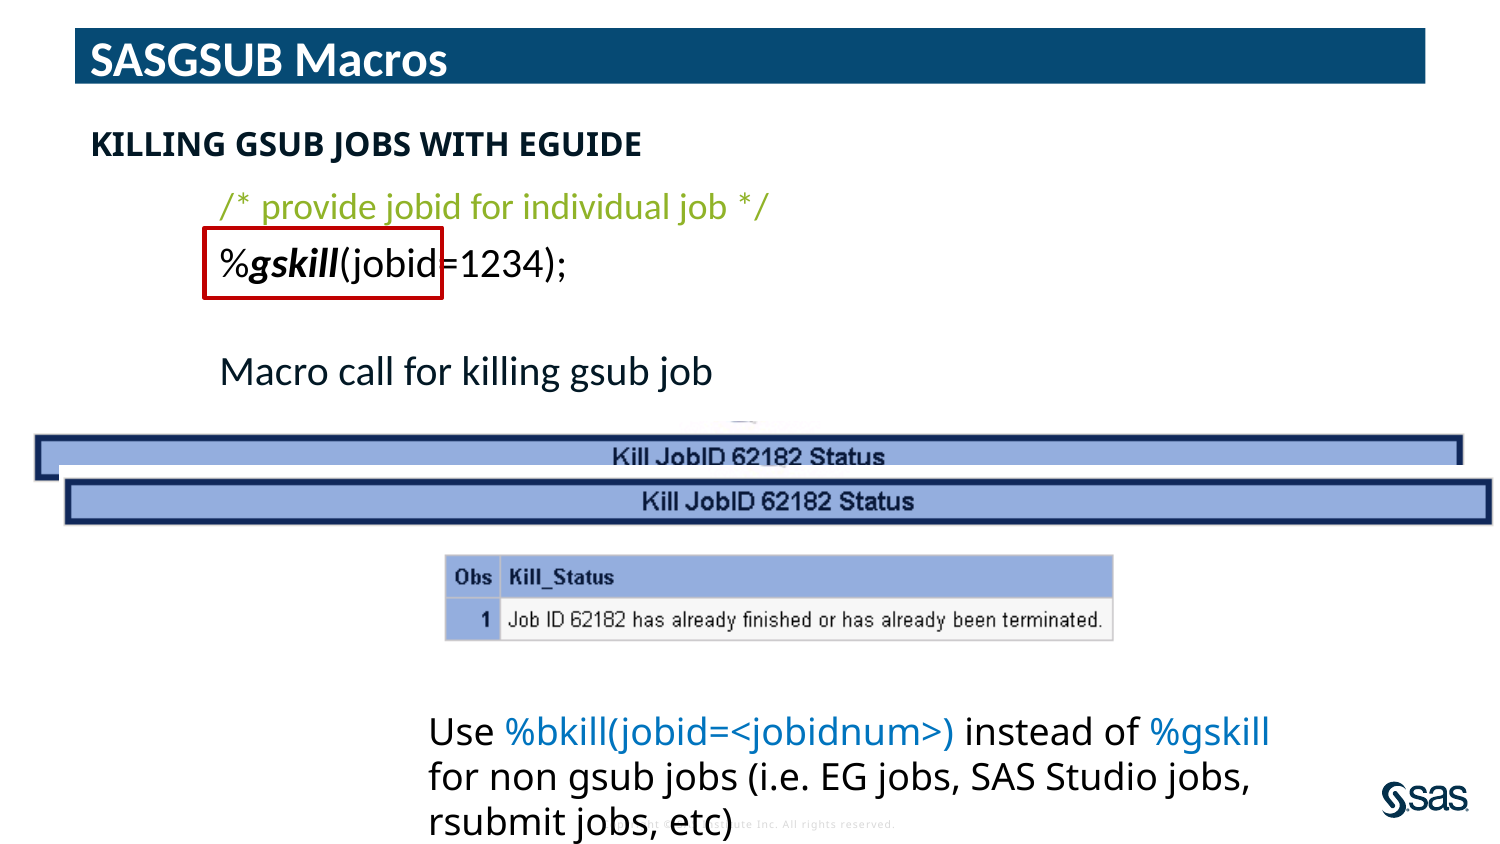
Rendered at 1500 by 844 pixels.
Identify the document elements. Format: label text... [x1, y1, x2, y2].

list Killing gsub jobs with EGuide [75, 114, 1069, 171]
text_box Use %bkill(jobid=<jobidnum>) instead of %gskill for non gsub jobs (i.e. EG jobs, SAS Studio jobs, rsubmit jobs, etc) [413, 700, 1315, 844]
picture [29, 421, 1500, 676]
title SASGSUB Macros [75, 28, 1426, 84]
text_box Macro call for killing gsub job [204, 326, 1054, 401]
text_box [202, 226, 444, 300]
list /* provide jobid for individual job */ %gskill(jobid=1234); [204, 180, 1135, 295]
